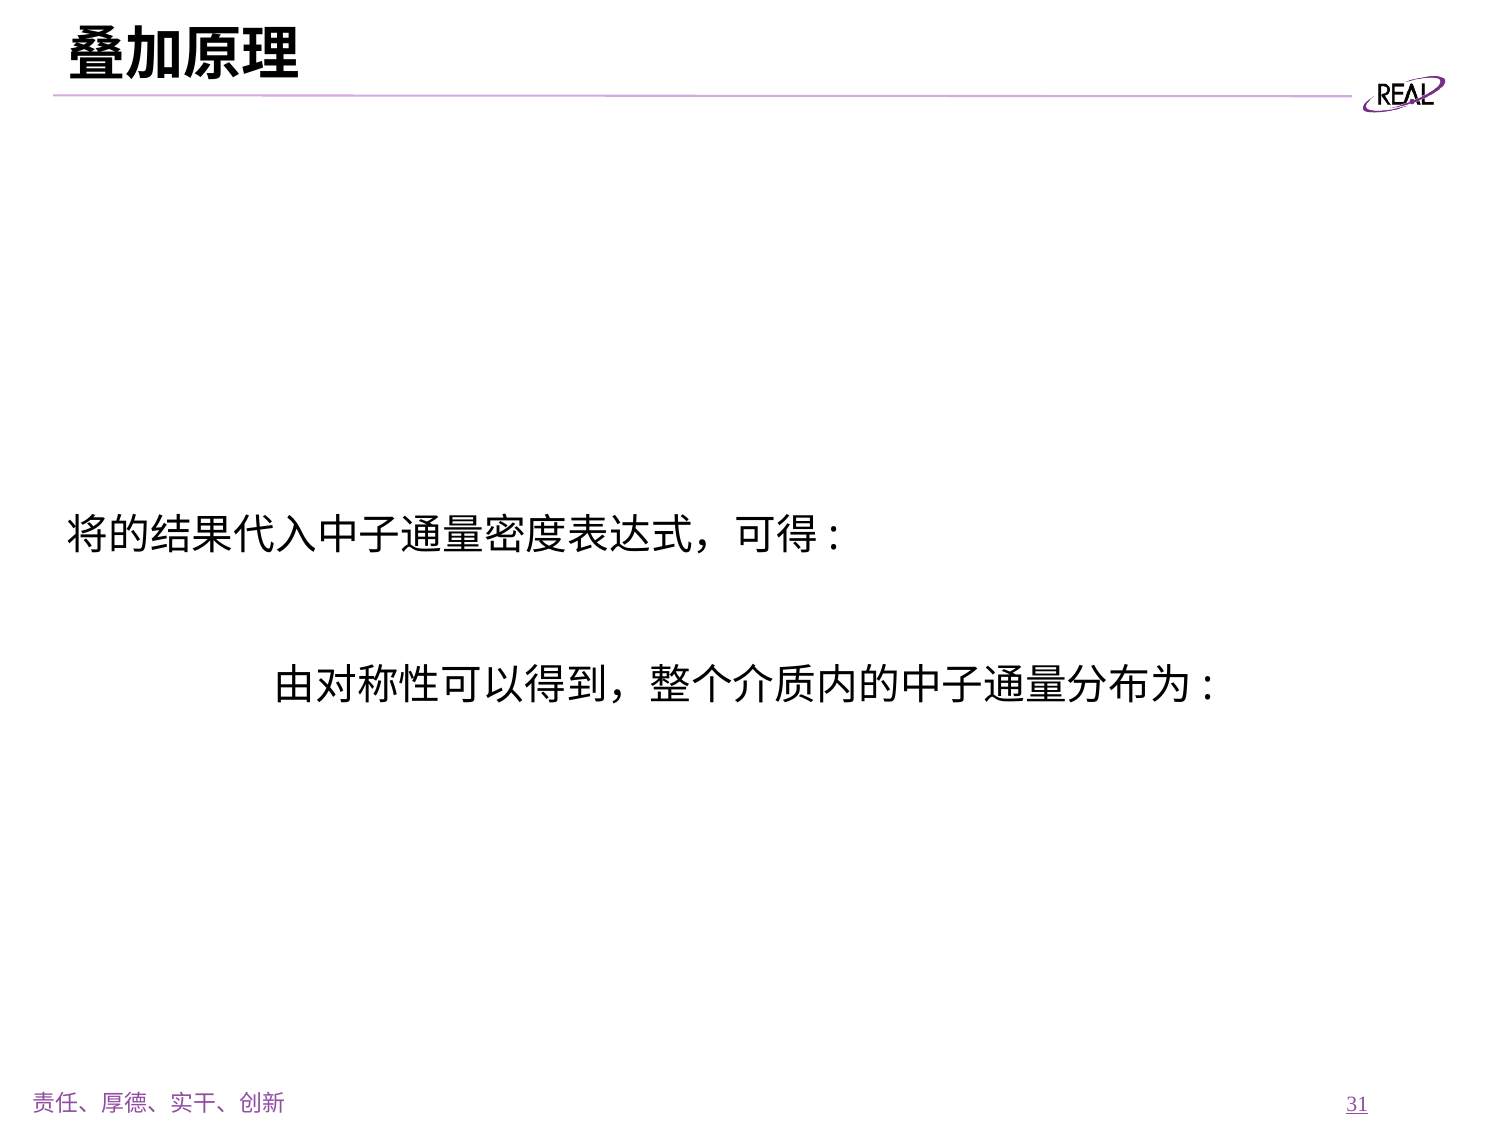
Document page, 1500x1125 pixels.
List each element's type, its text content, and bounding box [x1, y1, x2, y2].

picture [1362, 96, 1447, 113]
title 叠加原理 [52, 7, 1447, 96]
